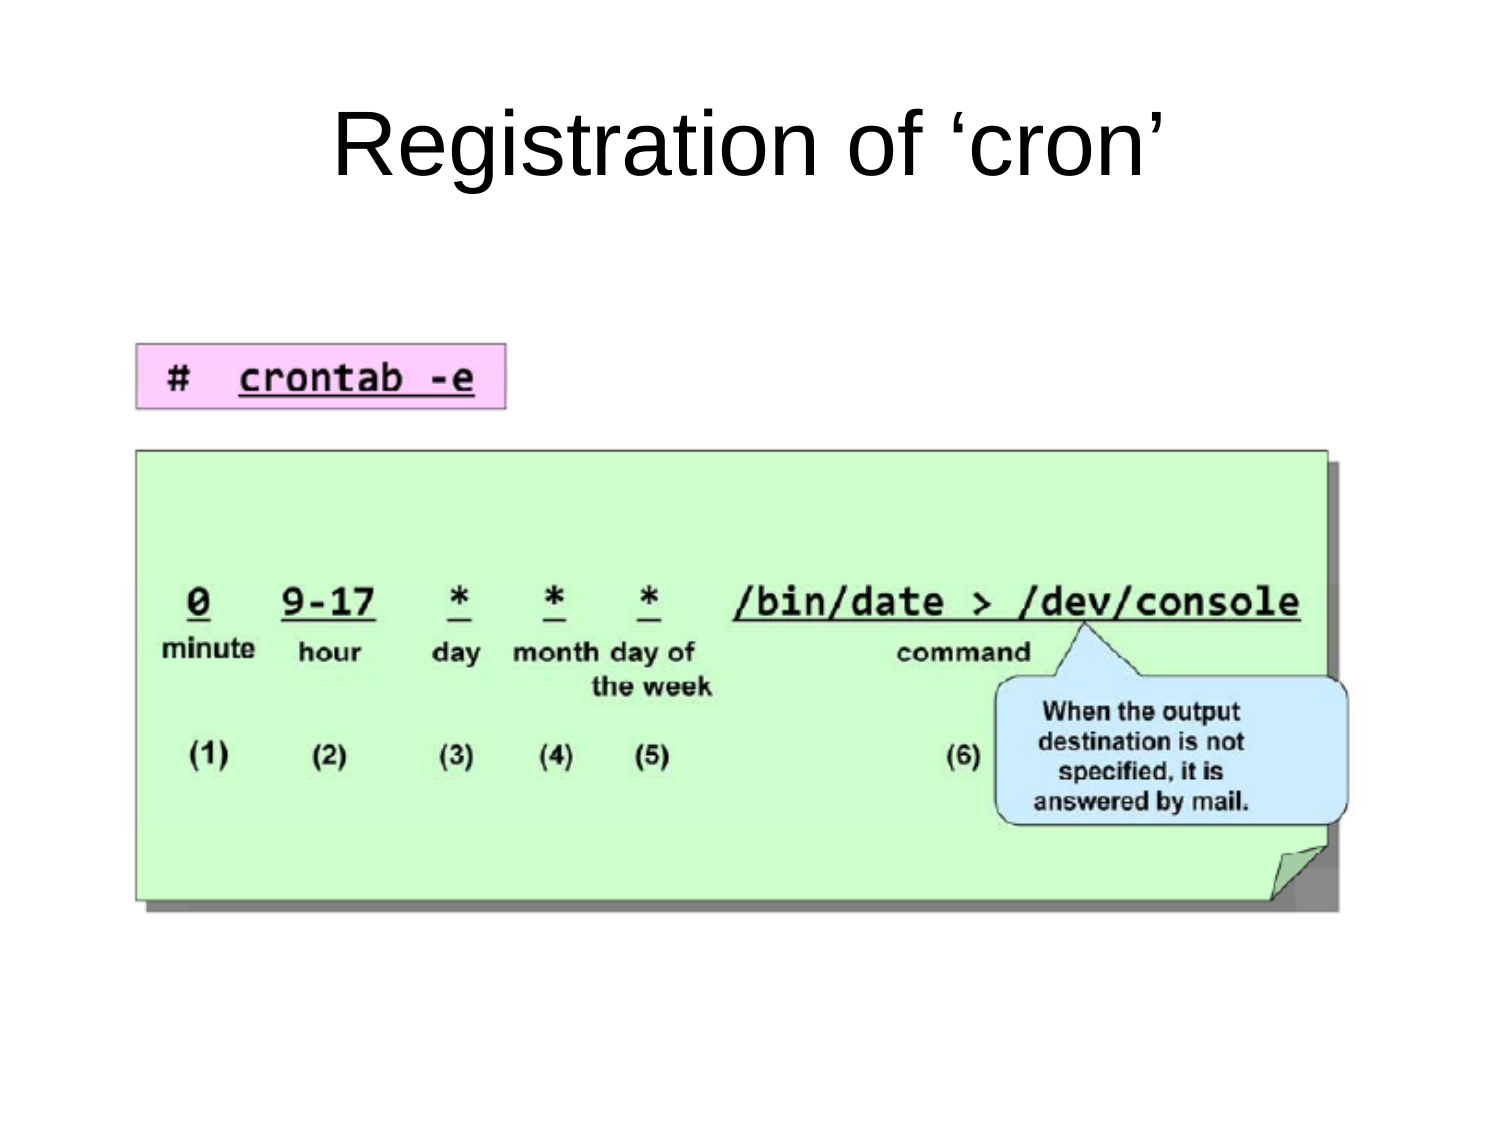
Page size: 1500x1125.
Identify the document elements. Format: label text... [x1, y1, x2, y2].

title Registration of ‘cron’ [74, 44, 1426, 233]
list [119, 314, 1381, 954]
